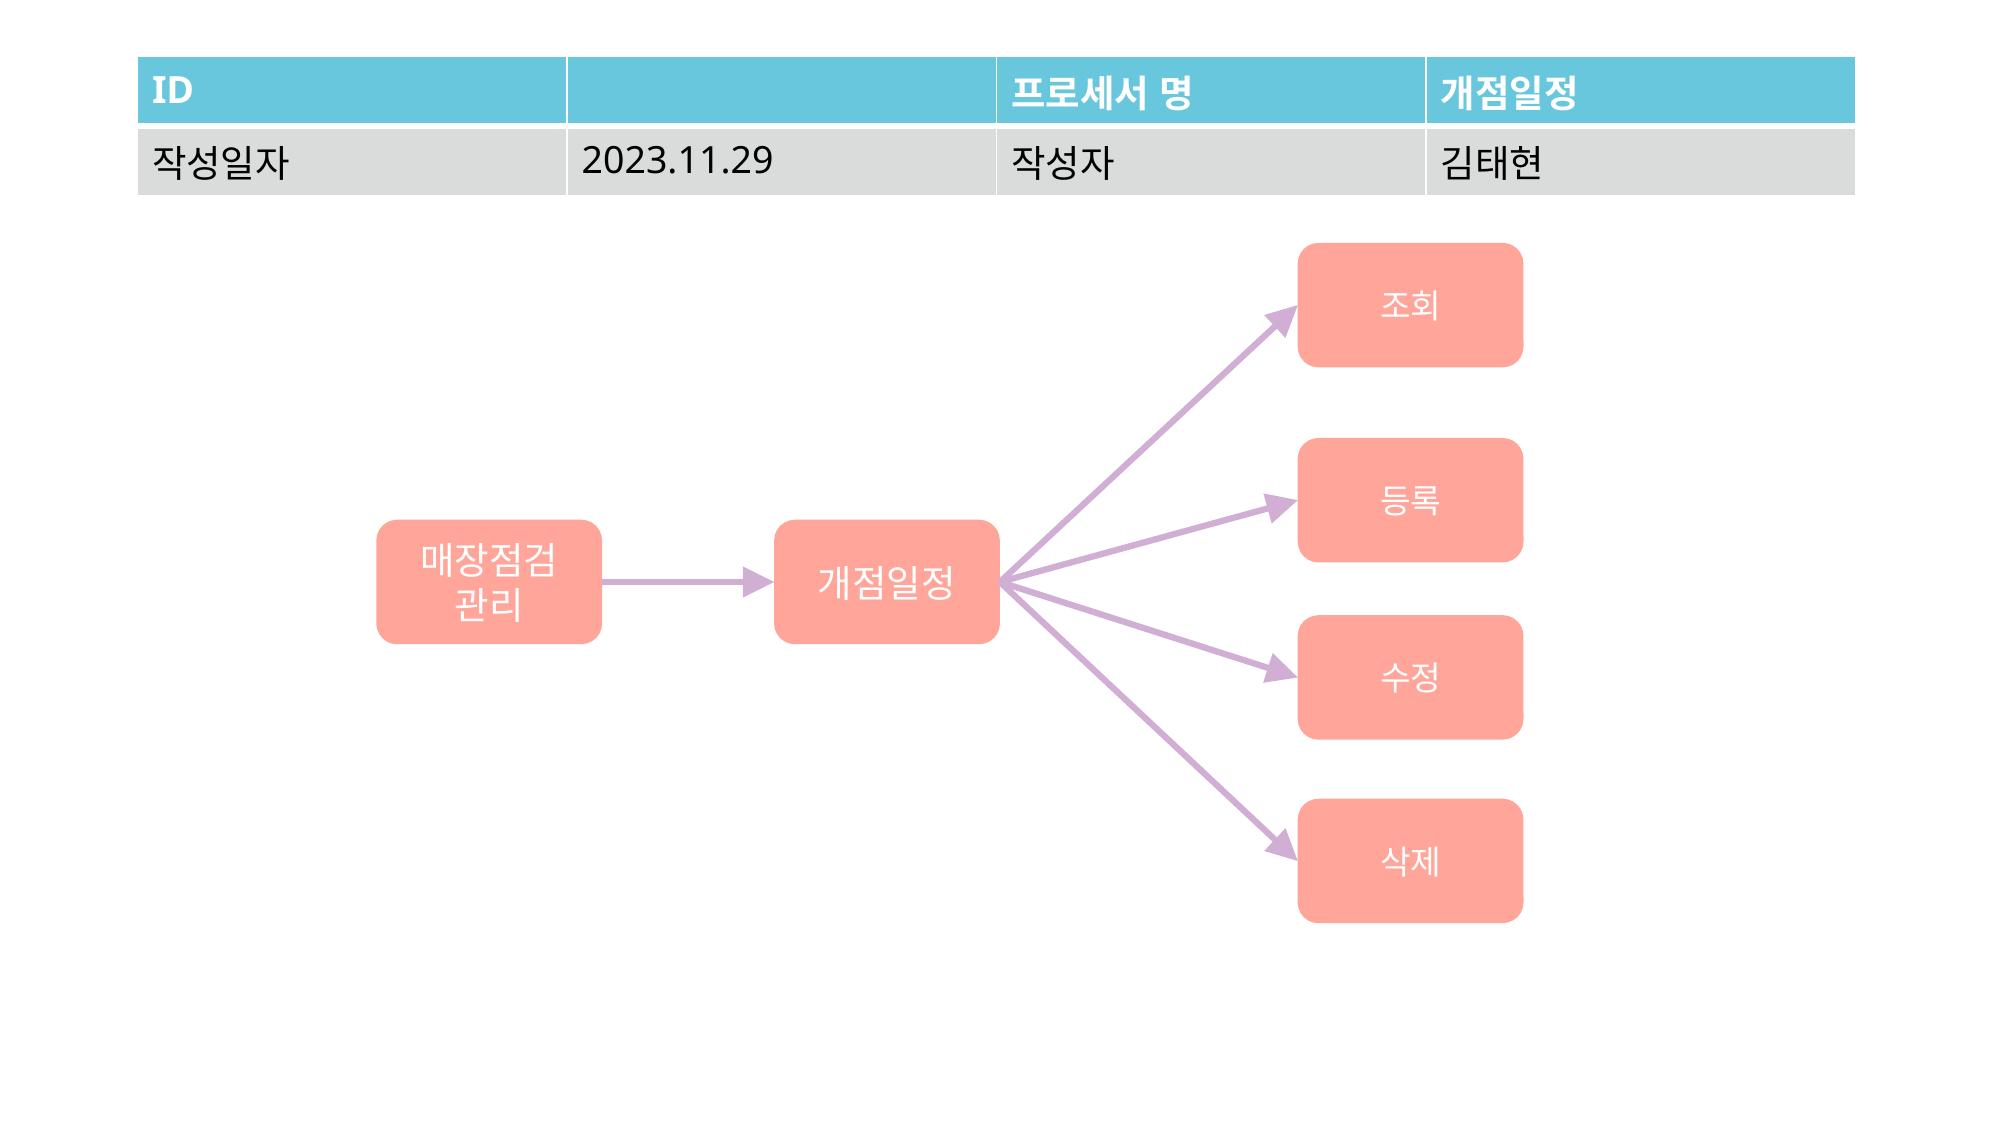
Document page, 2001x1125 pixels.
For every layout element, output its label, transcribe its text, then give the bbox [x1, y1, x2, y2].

table_cell 작성자 [997, 129, 1425, 195]
table_cell 2023.11.29 [568, 129, 996, 195]
table_header 프로세서 명 [997, 57, 1425, 123]
table_cell 김태현 [1427, 129, 1855, 195]
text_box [999, 582, 1298, 678]
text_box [999, 500, 1298, 582]
text_box 조회 [1296, 241, 1525, 369]
table_header 개점일정 [1427, 57, 1855, 123]
text_box 등록 [1298, 436, 1525, 564]
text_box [999, 305, 1298, 500]
table_cell 작성일자 [138, 129, 566, 195]
text_box 매장점검 관리 [375, 518, 604, 646]
table_header [568, 57, 996, 123]
text_box 수정 [1298, 614, 1525, 741]
table_header ID [138, 57, 566, 123]
text_box 개점일정 [773, 518, 999, 646]
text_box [999, 678, 1298, 861]
text_box 삭제 [1296, 797, 1525, 925]
